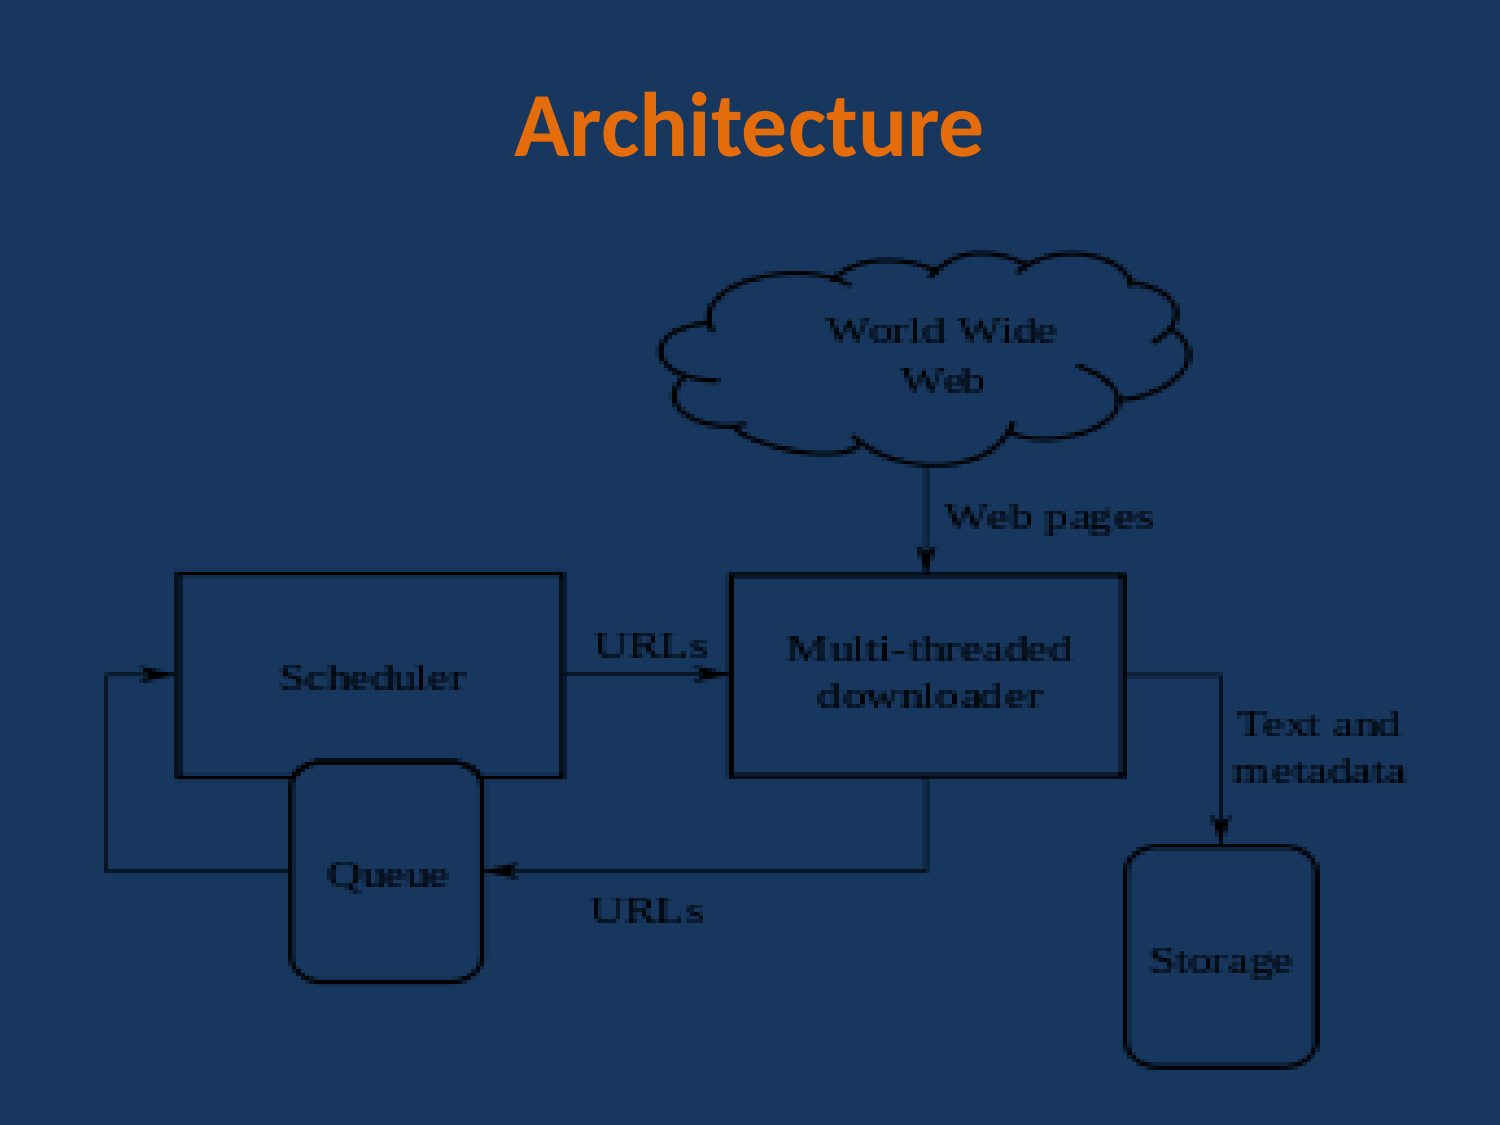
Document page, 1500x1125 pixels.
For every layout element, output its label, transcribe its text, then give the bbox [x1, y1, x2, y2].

title Architecture [75, 19, 1425, 220]
picture [100, 250, 1412, 1071]
